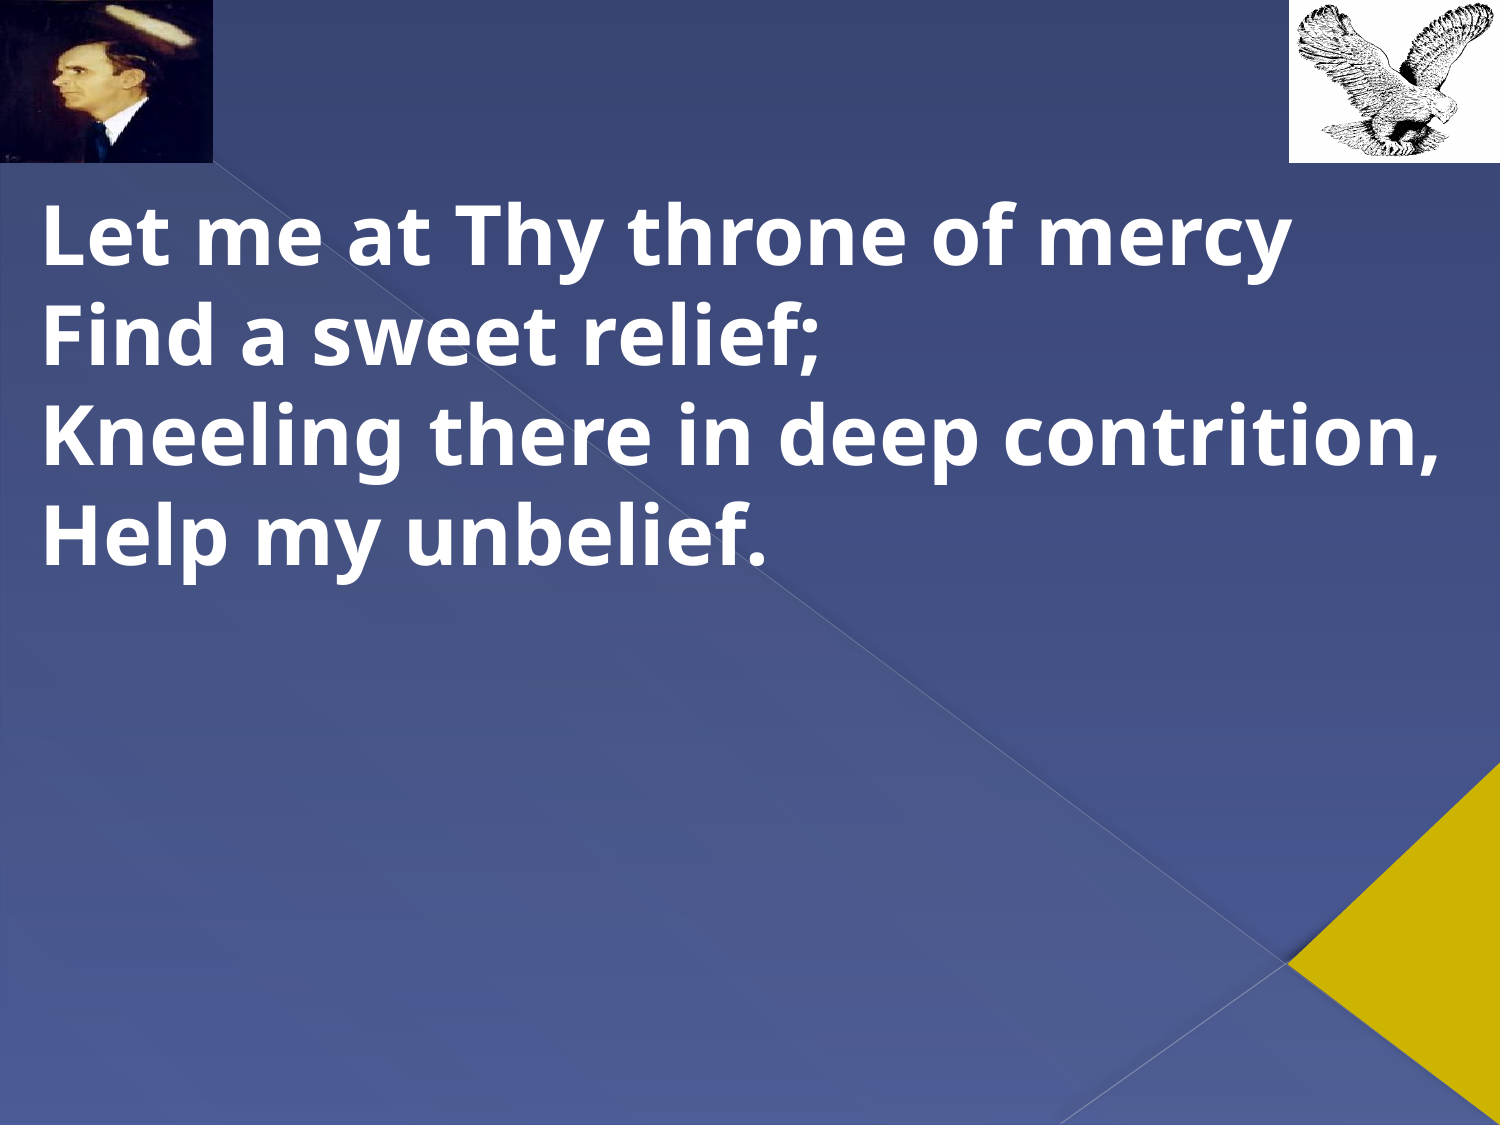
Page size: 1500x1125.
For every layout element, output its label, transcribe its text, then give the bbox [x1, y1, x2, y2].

text_box Let me at Thy throne of mercy Find a sweet relief; Kneeling there in deep contrition, Help my unbelief. [24, 174, 1500, 590]
picture [0, 0, 213, 163]
text_box [1285, 760, 1500, 1125]
picture [1288, 0, 1500, 163]
